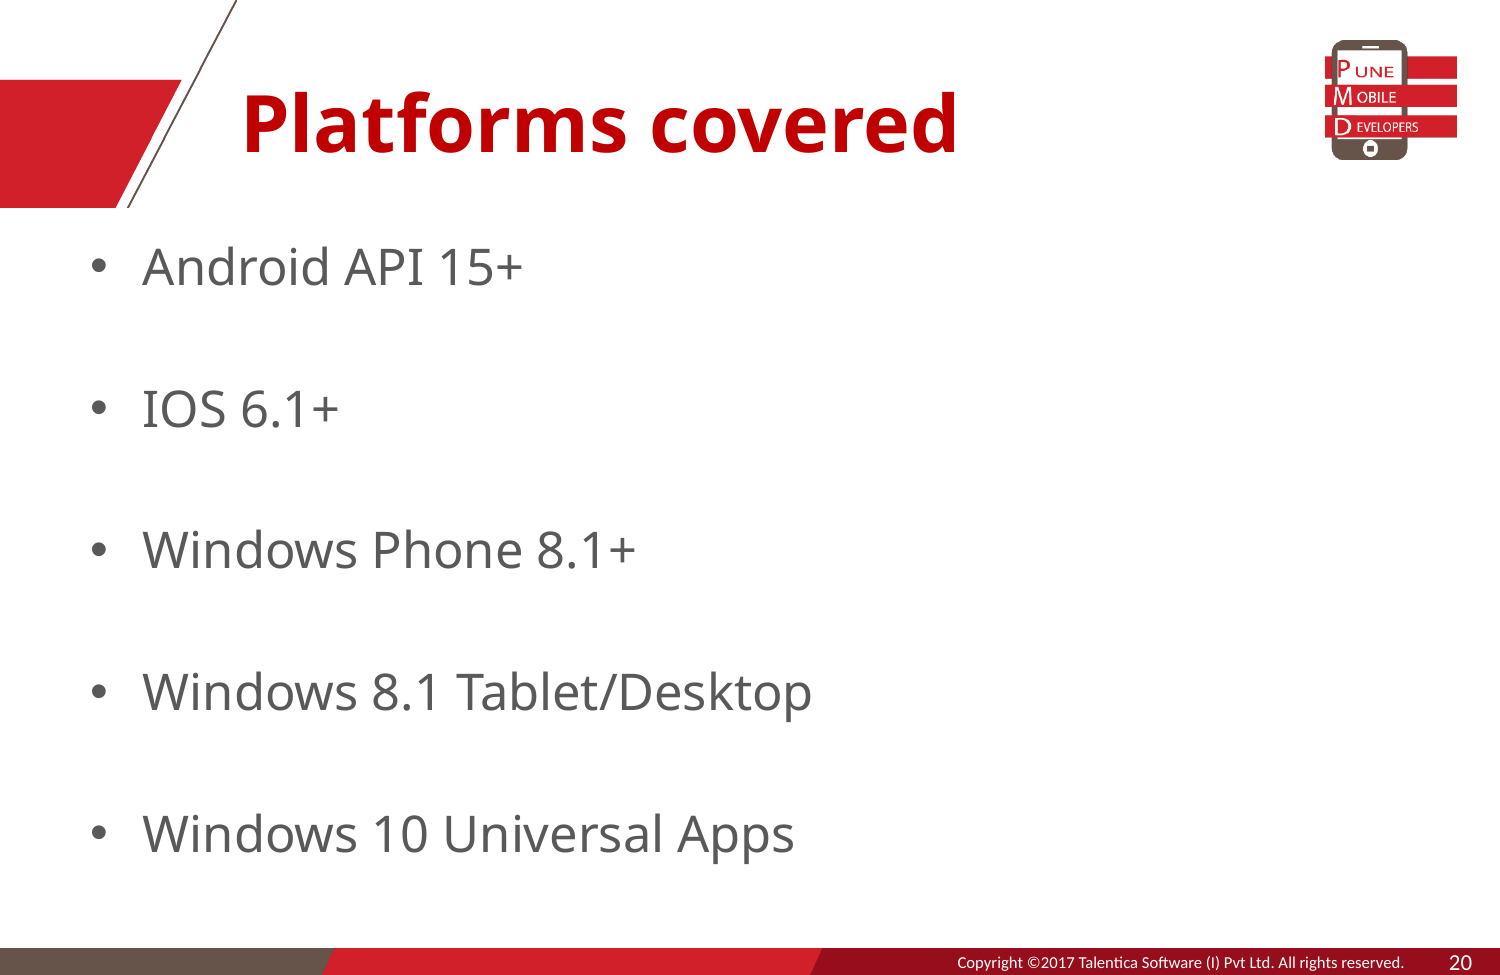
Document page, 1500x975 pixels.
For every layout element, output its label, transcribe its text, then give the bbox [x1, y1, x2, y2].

list Android API 15+ IOS 6.1+ Windows Phone 8.1+ Windows 8.1 Tablet/Desktop Windows 10 Universal Apps [75, 227, 1425, 871]
picture [0, 0, 237, 208]
picture [0, 948, 1500, 975]
title Platforms covered [225, 39, 1425, 202]
picture [1425, 40, 1457, 160]
